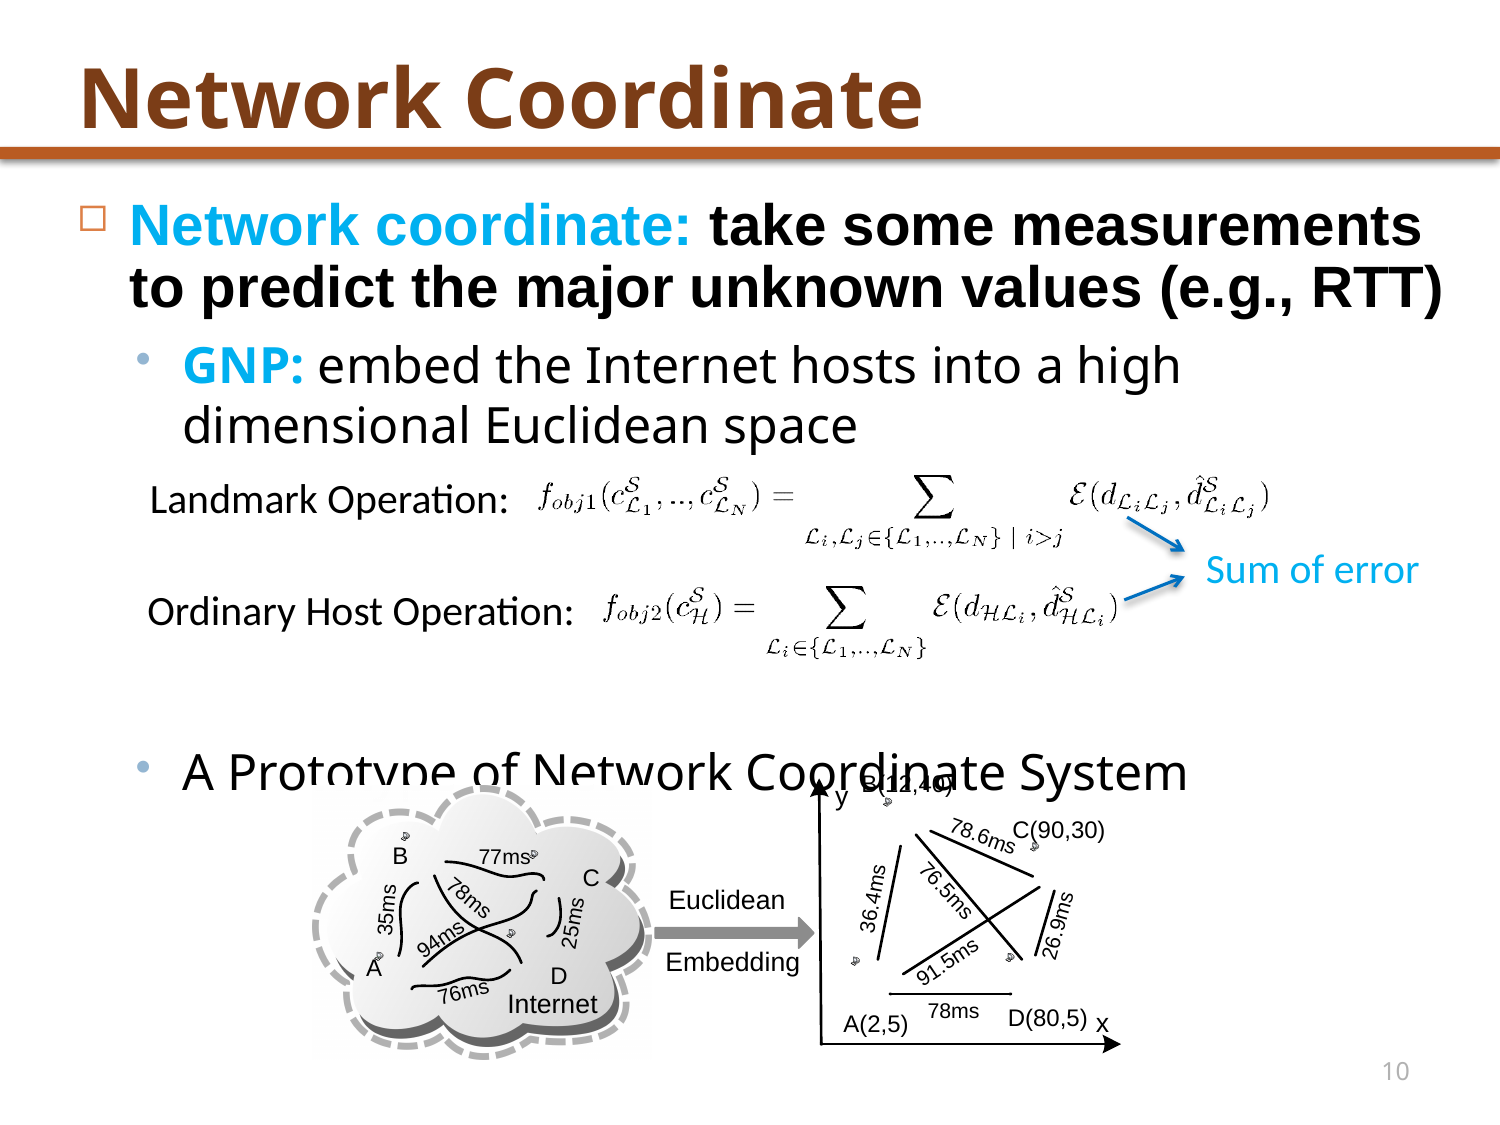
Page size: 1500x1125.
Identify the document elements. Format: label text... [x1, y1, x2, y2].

picture [597, 574, 1128, 668]
title Network Coordinate [62, 37, 1438, 153]
picture [534, 461, 1274, 552]
text_box Ordinary Host Operation: [132, 576, 594, 642]
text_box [1123, 576, 1186, 601]
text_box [1126, 516, 1186, 552]
picture [308, 763, 1125, 1064]
text_box Landmark Operation: [134, 464, 530, 529]
text_box Sum of error [1191, 534, 1438, 600]
slide_number 10 [1074, 1042, 1425, 1103]
list Network coordinate: take some measurements to predict the major unknown values (e.g., RTT) GNP: embed the Internet hosts into a high dimensional Euclidean space A Prototype of Network Coordinate System [62, 187, 1475, 1075]
